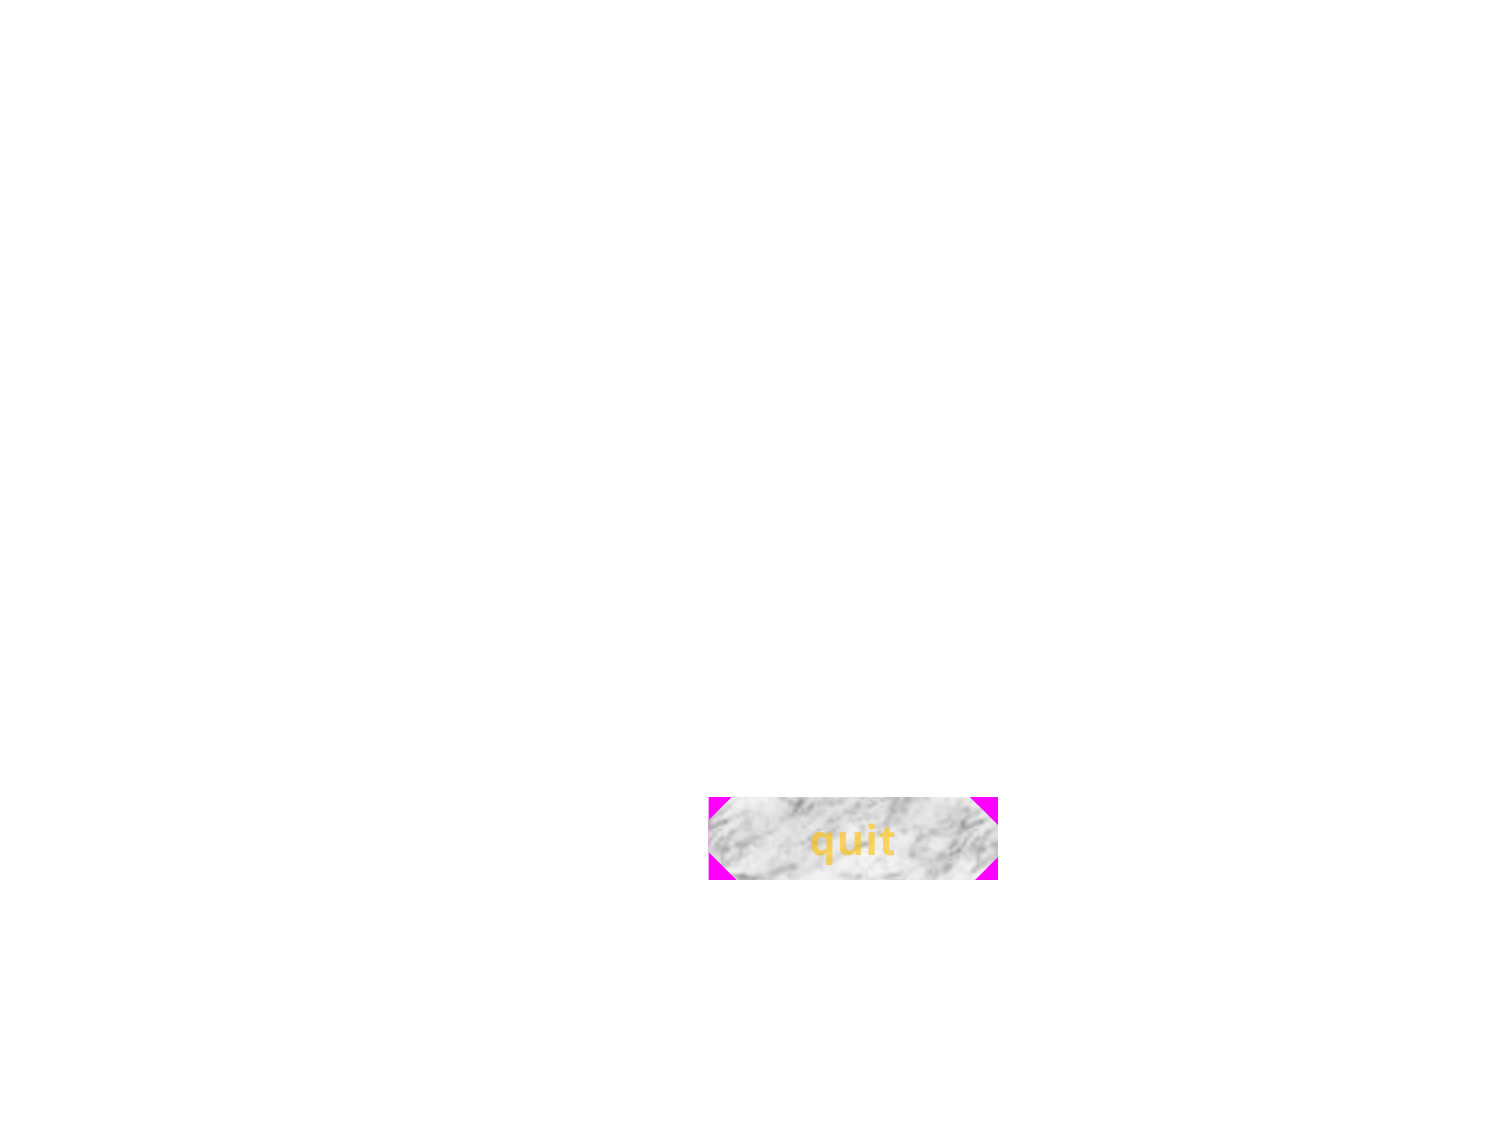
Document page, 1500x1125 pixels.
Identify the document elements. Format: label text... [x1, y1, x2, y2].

text_box [972, 795, 1000, 823]
text_box [977, 859, 1000, 882]
text_box [707, 855, 734, 882]
text_box quit [706, 795, 1001, 883]
text_box [707, 795, 729, 817]
